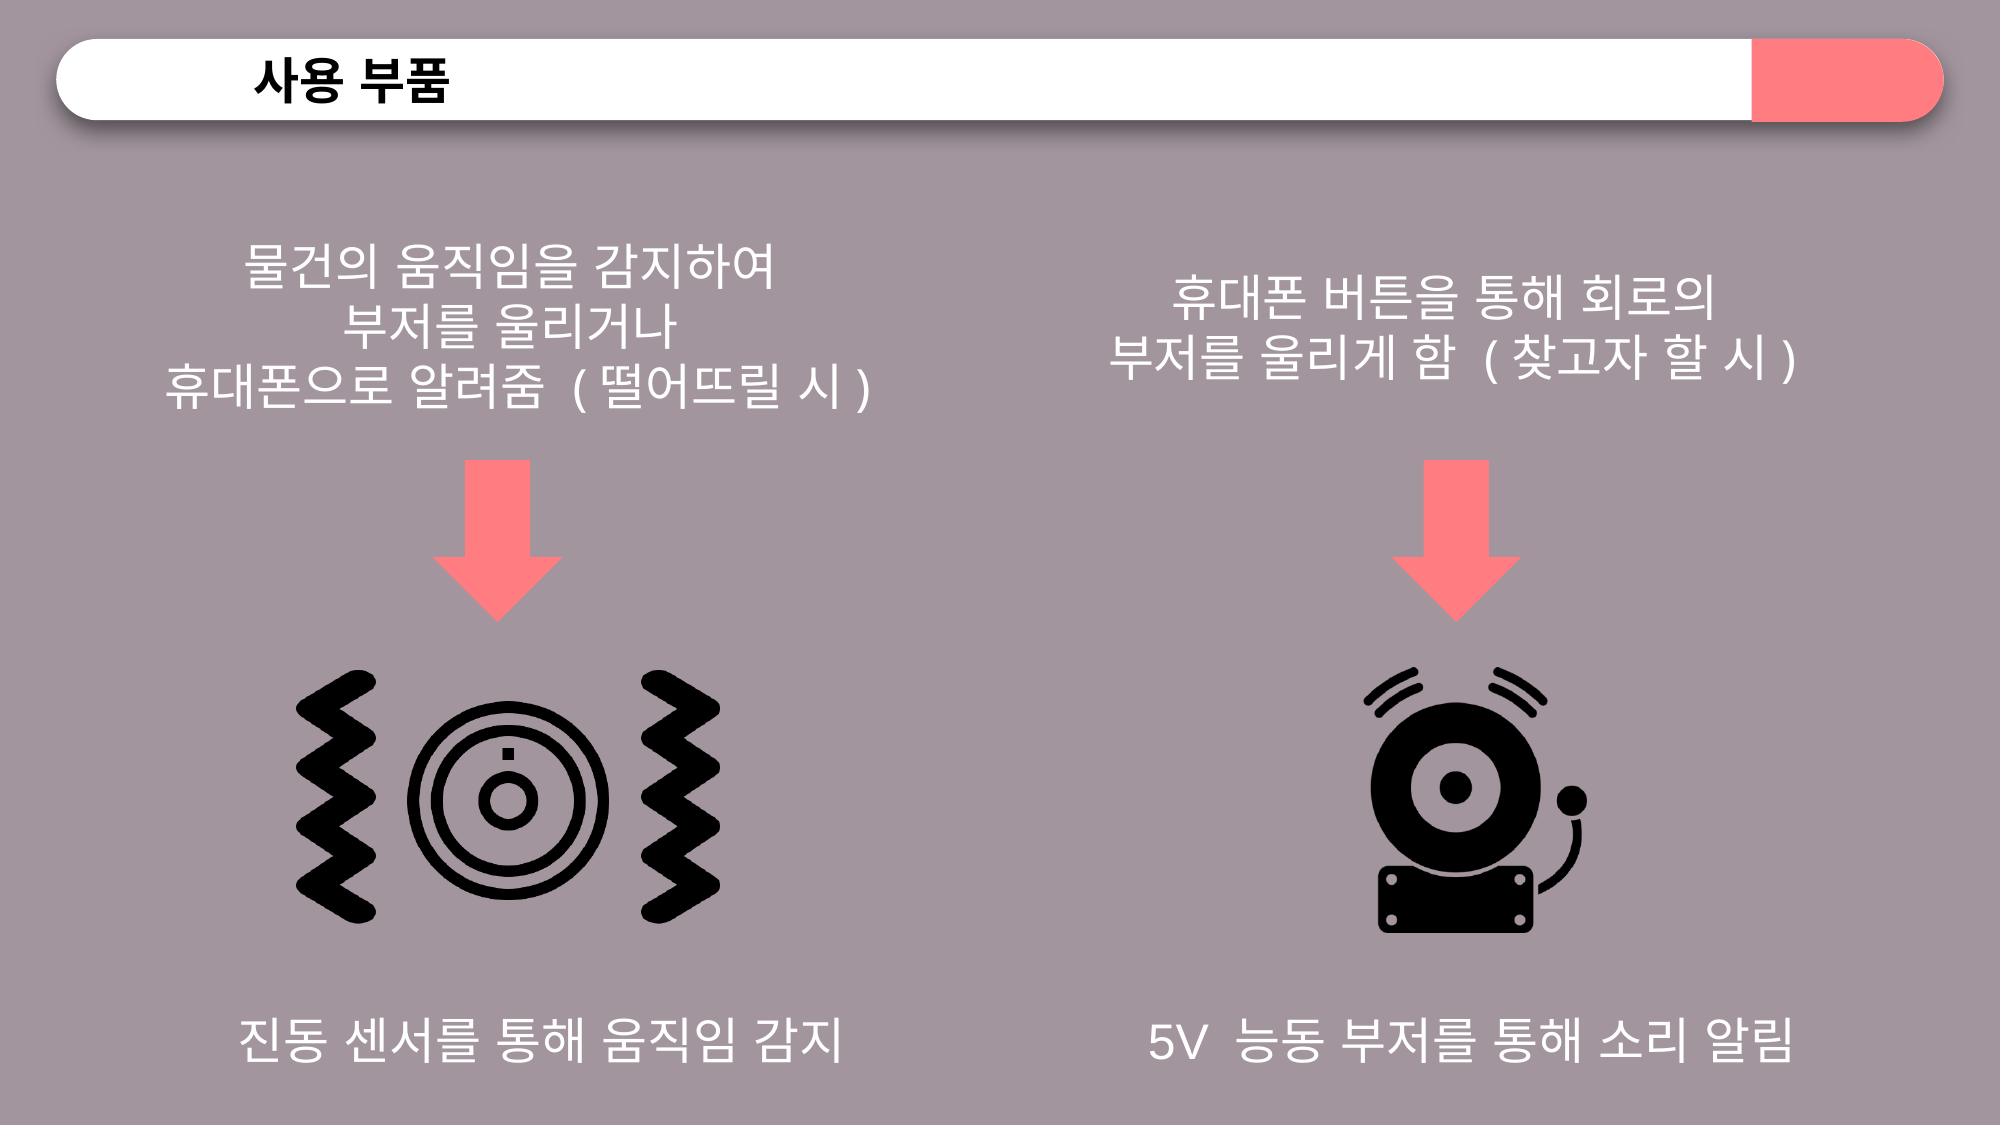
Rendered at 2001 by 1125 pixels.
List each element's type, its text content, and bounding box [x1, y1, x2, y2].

text_box 물건의 움직임을 감지하여 부저를 울리거나 휴대폰으로 알려줌 (떨어뜨릴 시) [78, 228, 957, 424]
picture [296, 661, 389, 945]
text_box [429, 459, 566, 624]
text_box [1388, 459, 1524, 624]
text_box 5V 능동 부저를 통해 소리 알림 [1078, 1001, 1881, 1077]
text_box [389, 661, 626, 1004]
picture [626, 661, 720, 945]
picture [1342, 667, 1608, 933]
text_box [1750, 37, 1945, 123]
text_box 휴대폰 버튼을 통해 회로의 부저를 울리게 함 (찾고자 할 시) [1051, 259, 1854, 395]
text_box 사용 부품 [55, 37, 1750, 122]
text_box 진동 센서를 통해 움직임 감지 [126, 1001, 957, 1077]
